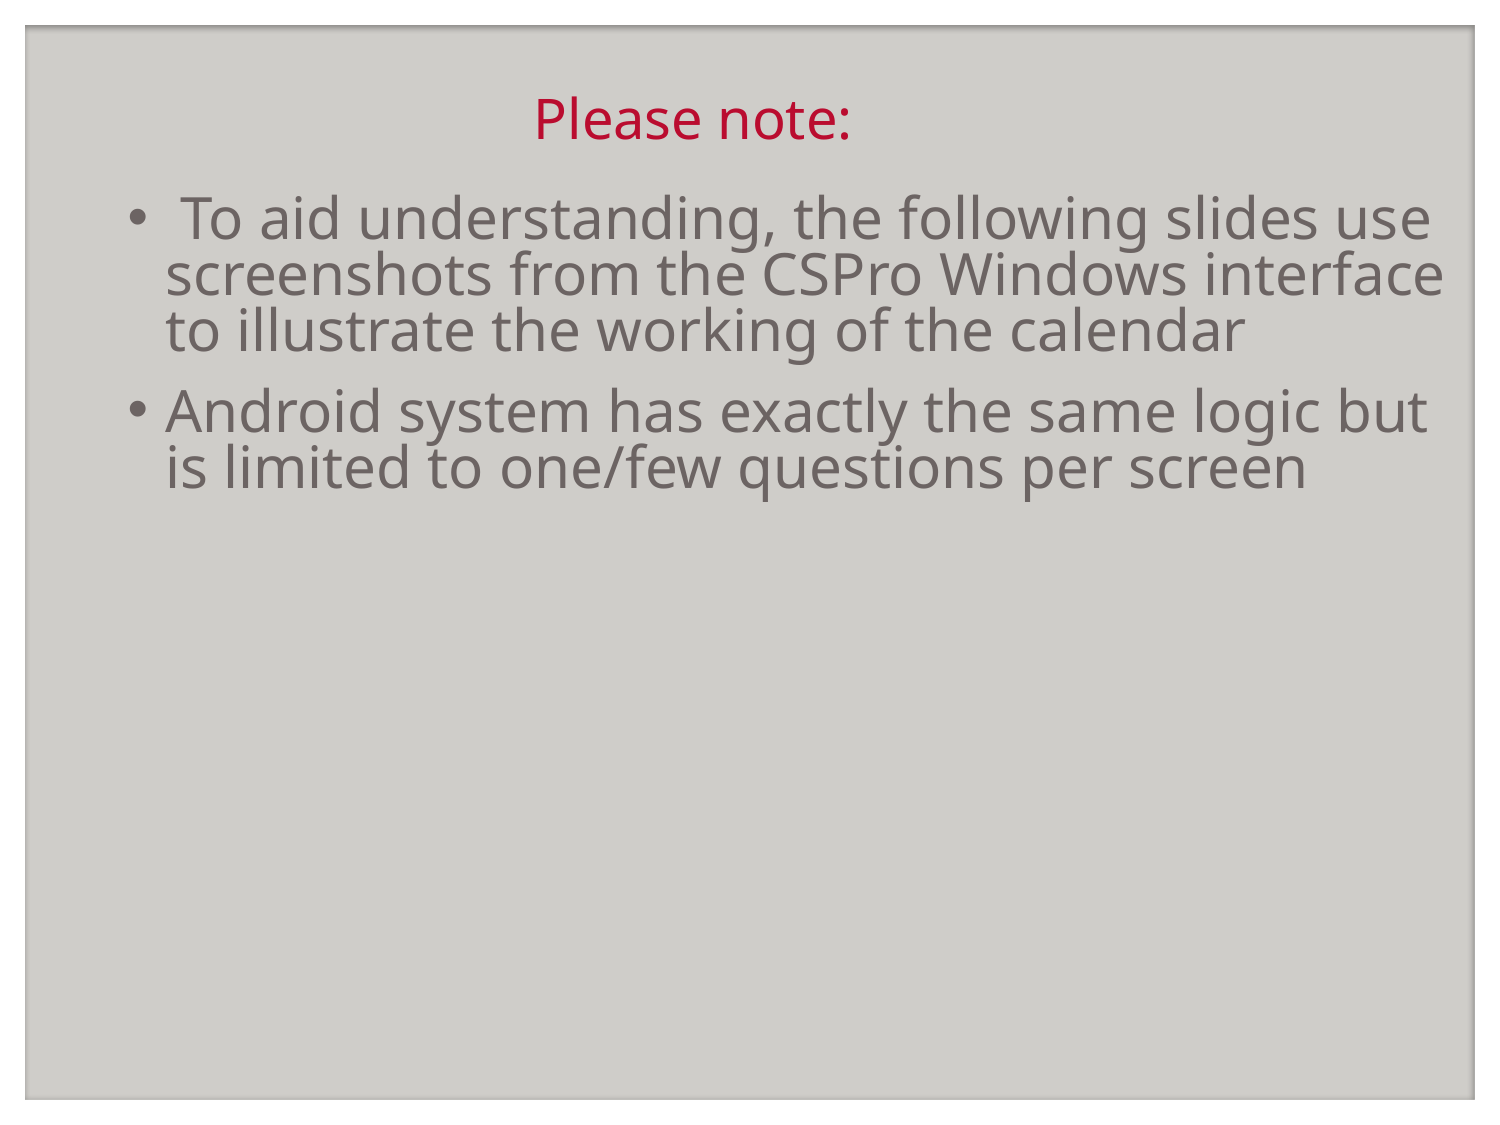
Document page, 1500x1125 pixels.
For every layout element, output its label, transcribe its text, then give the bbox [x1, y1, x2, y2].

list To aid understanding, the following slides use screenshots from the CSPro Windows interface to illustrate the working of the calendar Android system has exactly the same logic but is limited to one/few questions per screen [112, 187, 1463, 1013]
title Please note: [112, 75, 1388, 187]
